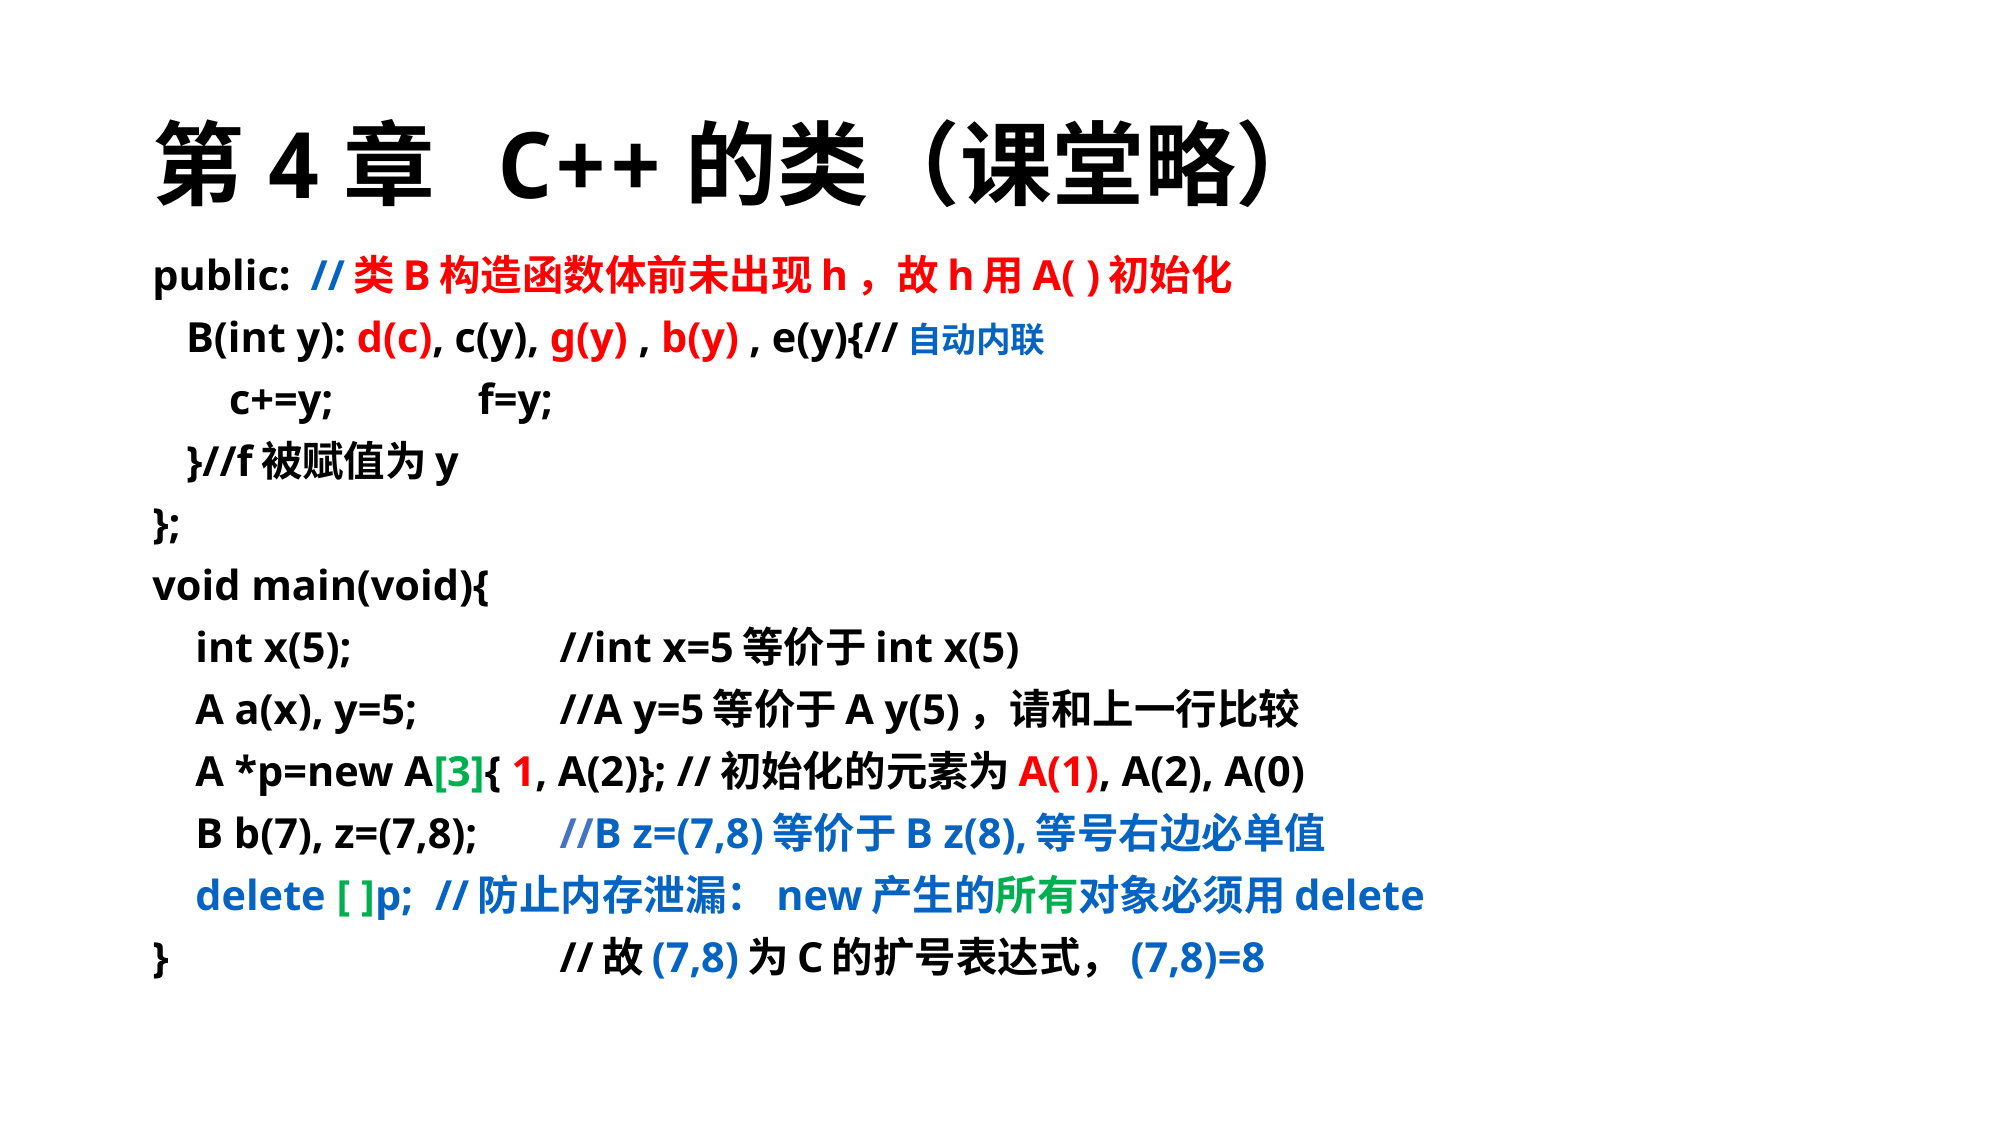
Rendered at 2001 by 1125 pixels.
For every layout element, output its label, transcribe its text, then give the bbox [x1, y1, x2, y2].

text_box public: //类B构造函数体前未出现h，故h用A( )初始化 B(int y): d(c), c(y), g(y) , b(y) , e(y){//自动内联 c+=y; f=y; }//f被赋值为y }; void main(void){ int x(5); //int x=5等价于int x(5) A a(x), y=5; //A y=5等价于A y(5)，请和上一行比较 A *p=new A[3]{ 1, A(2)}; //初始化的元素为A(1), A(2), A(0) B b(7), z=(7,8); //B z=(7,8)等价于B z(8),等号右边必单值 delete [ ]p; //防止内存泄漏：new产生的所有对象必须用delete } //故(7,8)为C的扩号表达式，(7,8)=8 [137, 247, 1840, 991]
title 第4章 C++的类（课堂略） [137, 59, 1863, 278]
